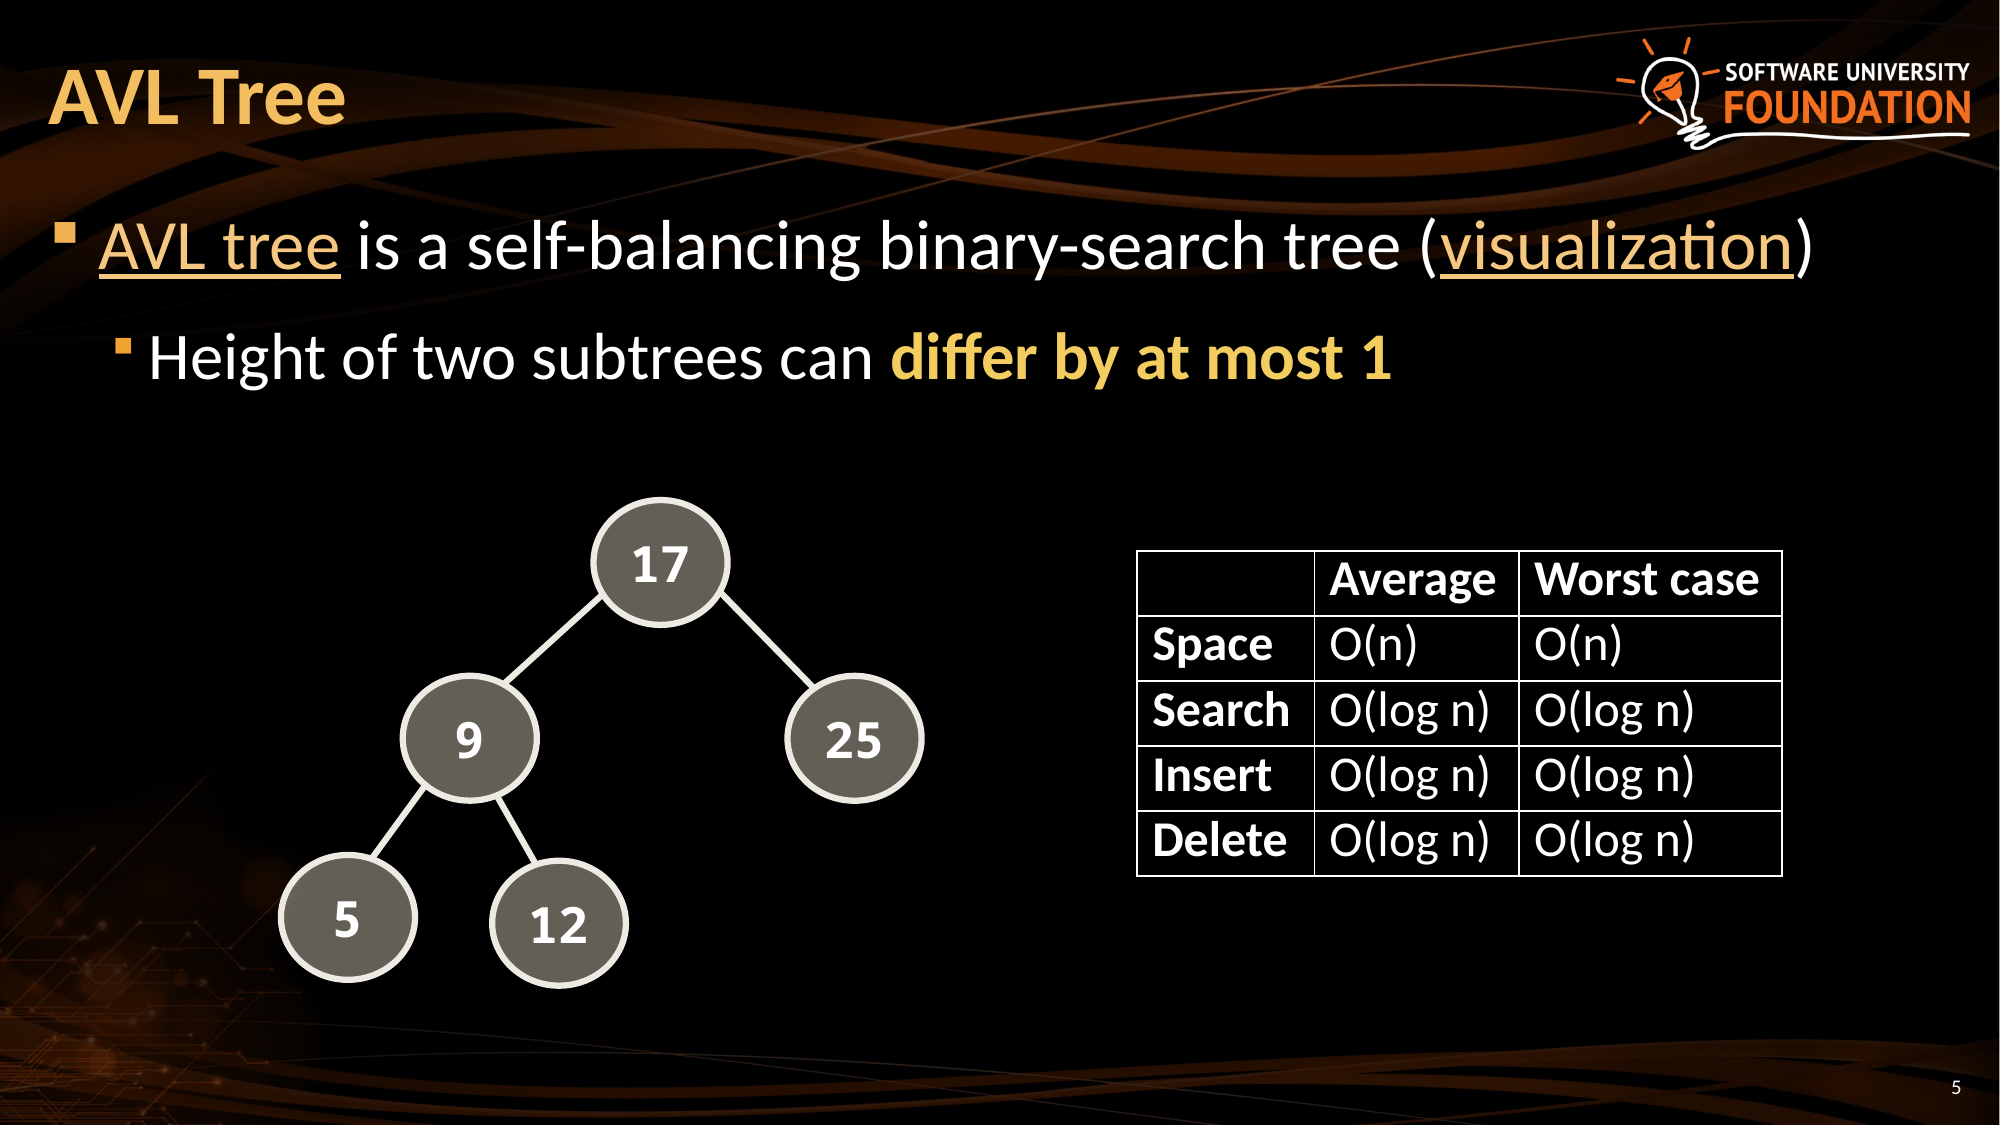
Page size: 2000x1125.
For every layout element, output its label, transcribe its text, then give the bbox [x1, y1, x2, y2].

table_cell Insert [1138, 747, 1314, 810]
table_cell O(log n) [1315, 682, 1518, 745]
table_cell Search [1138, 682, 1314, 745]
list AVL tree is a self-balancing binary-search tree (visualization) Height of two subtrees can differ by at most 1 [31, 188, 1968, 1103]
table_cell O(n) [1520, 617, 1781, 680]
table_cell Delete [1138, 812, 1314, 875]
table_cell O(log n) [1315, 812, 1518, 875]
table_cell O(log n) [1520, 812, 1781, 875]
table_header Worst case [1520, 552, 1781, 615]
table_cell O(log n) [1520, 747, 1781, 810]
picture [0, 0, 2000, 1125]
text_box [280, 499, 922, 986]
table_header Average [1315, 552, 1518, 615]
table_cell O(log n) [1315, 747, 1518, 810]
table_cell Space [1138, 617, 1314, 680]
title AVL Tree [30, 6, 1602, 189]
table_cell O(n) [1315, 617, 1518, 680]
table_header [1138, 552, 1314, 615]
table_cell O(log n) [1520, 682, 1781, 745]
